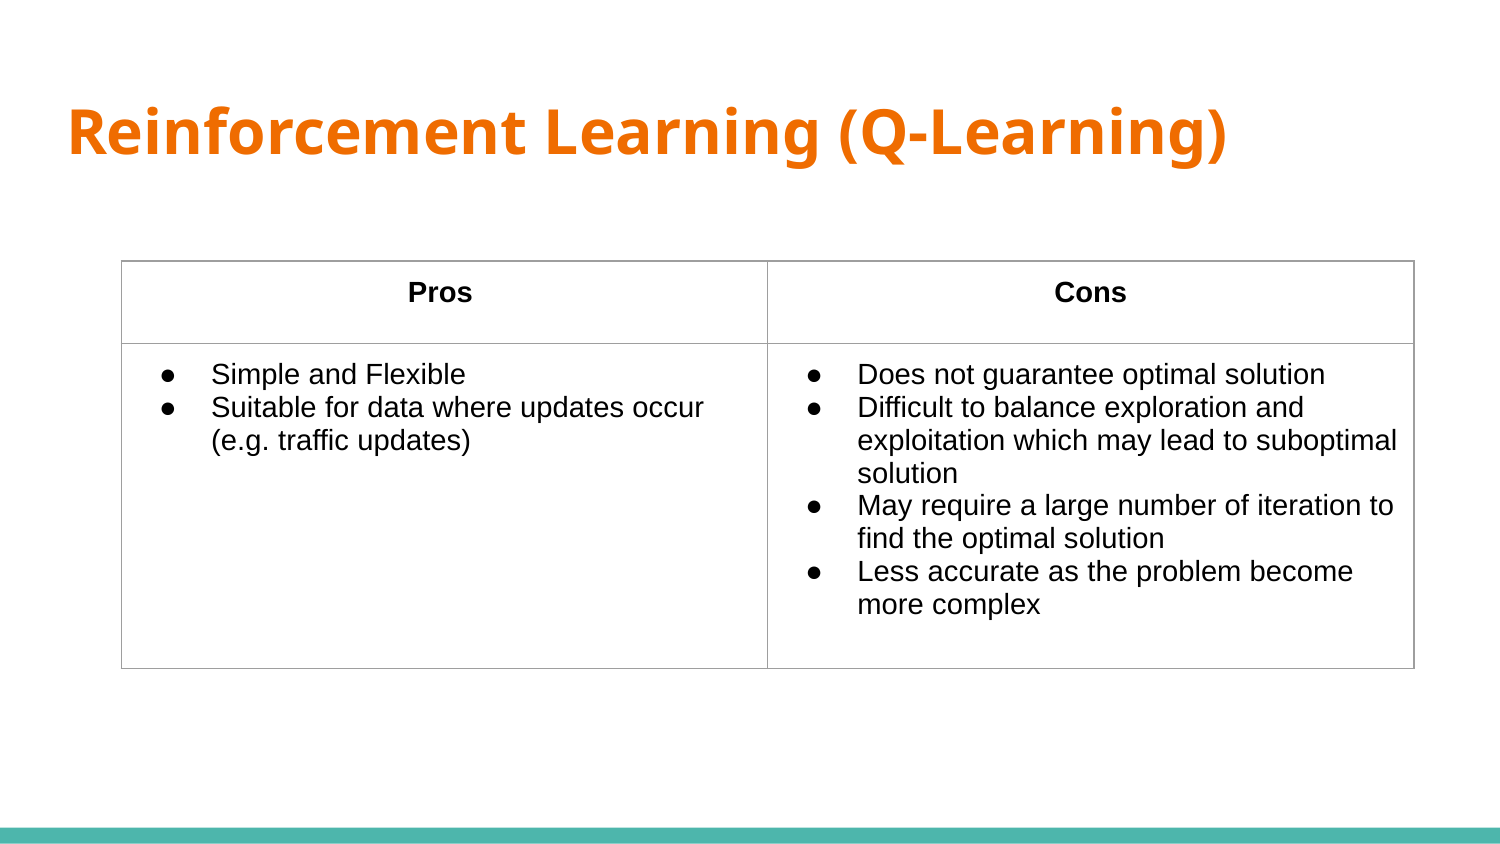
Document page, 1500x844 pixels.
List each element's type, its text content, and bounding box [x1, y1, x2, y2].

table_cell Simple and Flexible Suitable for data where updates occur (e.g. traffic updates) [122, 344, 767, 668]
table_header Cons [768, 262, 1413, 343]
table_cell Does not guarantee optimal solution Difficult to balance exploration and exploitation which may lead to suboptimal solution May require a large number of iteration to find the optimal solution Less accurate as the problem become more complex [768, 344, 1413, 668]
table_header Pros [122, 262, 767, 343]
title Reinforcement Learning (Q-Learning) [51, 72, 1449, 189]
